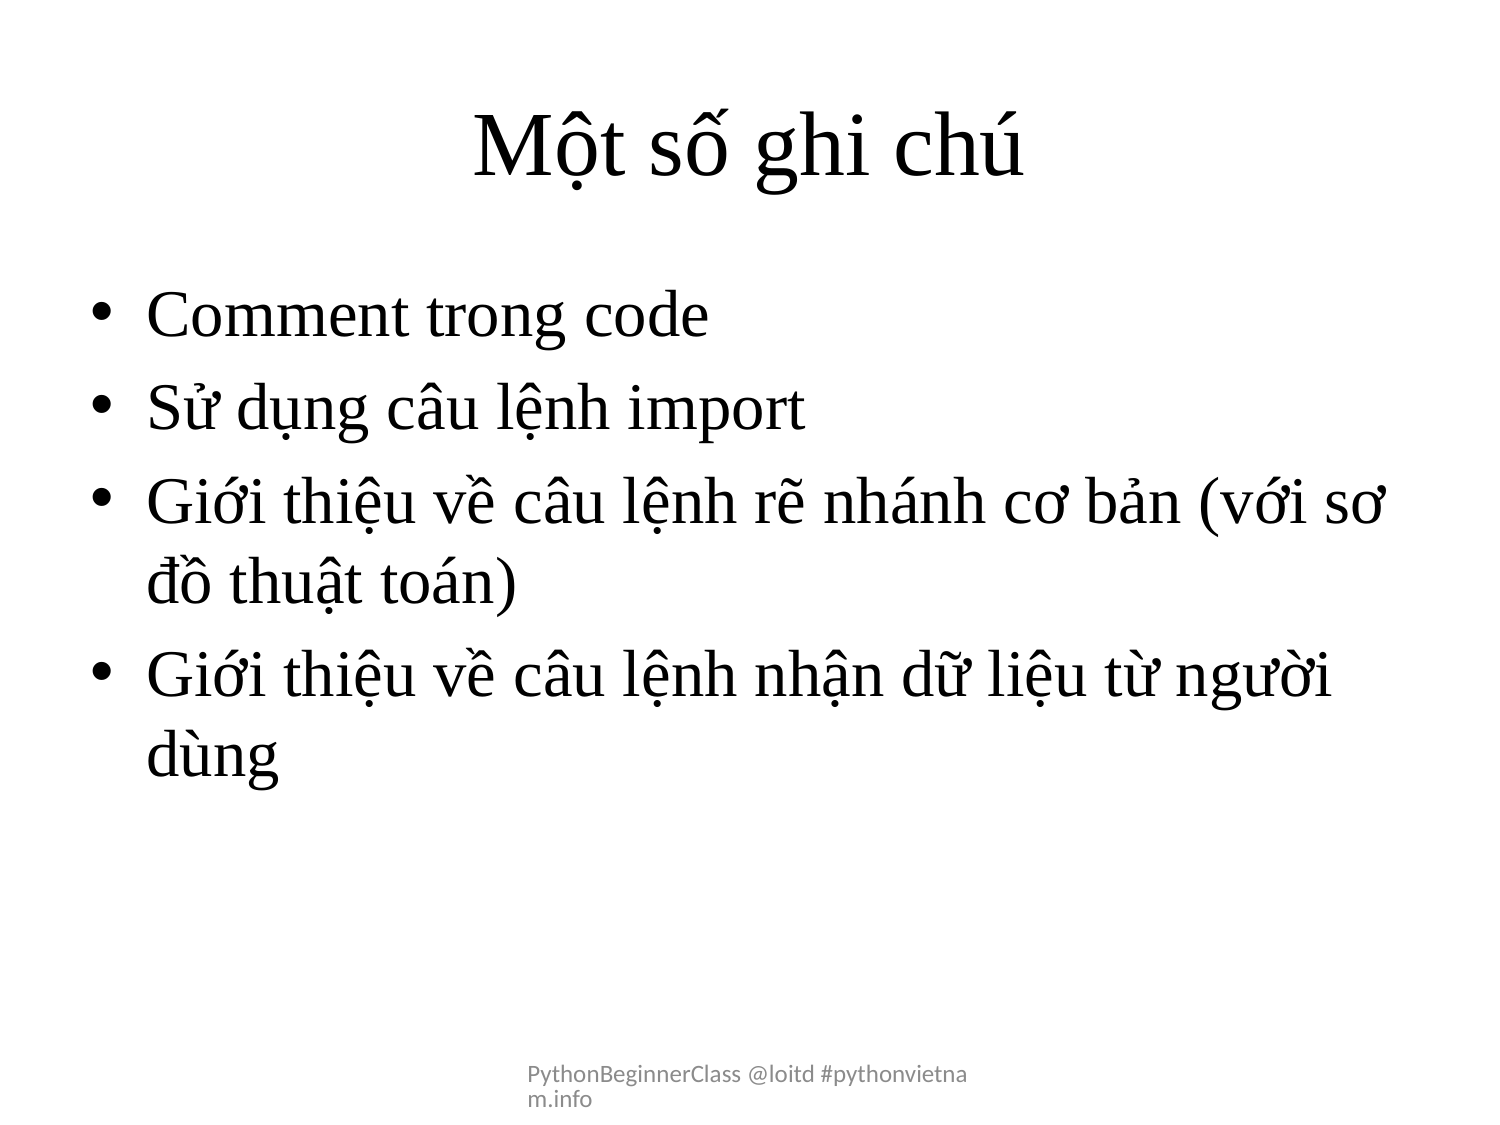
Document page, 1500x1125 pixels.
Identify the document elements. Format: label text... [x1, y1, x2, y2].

title Một số ghi chú [75, 45, 1425, 233]
list Comment trong code Sử dụng câu lệnh import Giới thiệu về câu lệnh rẽ nhánh cơ bản (với sơ đồ thuật toán) Giới thiệu về câu lệnh nhận dữ liệu từ người dùng [75, 262, 1425, 1005]
footer PythonBeginnerClass @loitd #pythonvietnam.info [512, 1042, 988, 1103]
